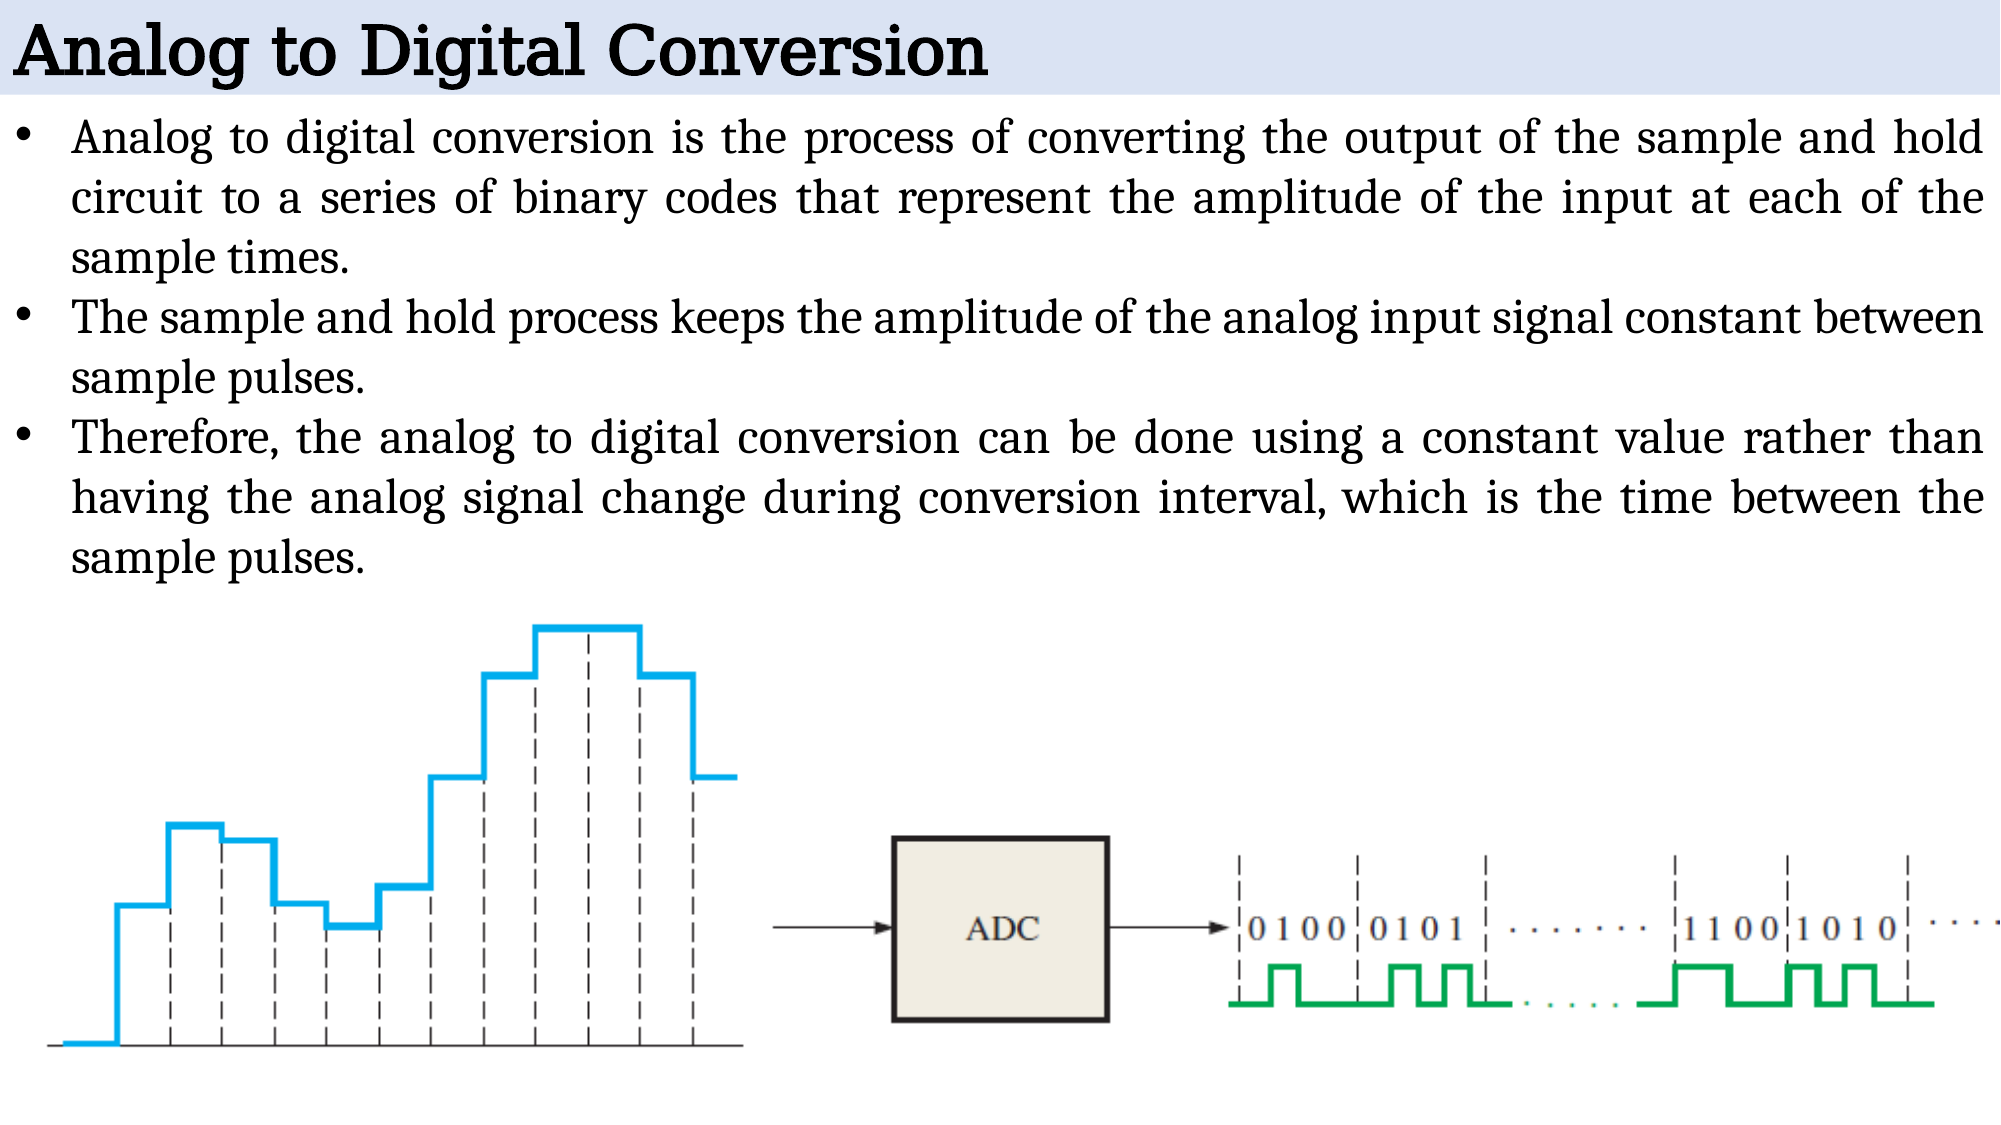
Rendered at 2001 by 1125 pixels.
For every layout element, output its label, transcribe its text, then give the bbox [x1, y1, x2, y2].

text_box Analog to digital conversion is the process of converting the output of the sample and hold circuit to a series of binary codes that represent the amplitude of the input at each of the sample times. The sample and hold process keeps the amplitude of the analog input signal constant between sample pulses. Therefore, the analog to digital conversion can be done using a constant value rather than having the analog signal change during conversion interval, which is the time between the sample pulses. [0, 95, 2000, 591]
text_box Analog to Digital Conversion [0, 0, 2000, 95]
picture [24, 611, 2000, 1064]
